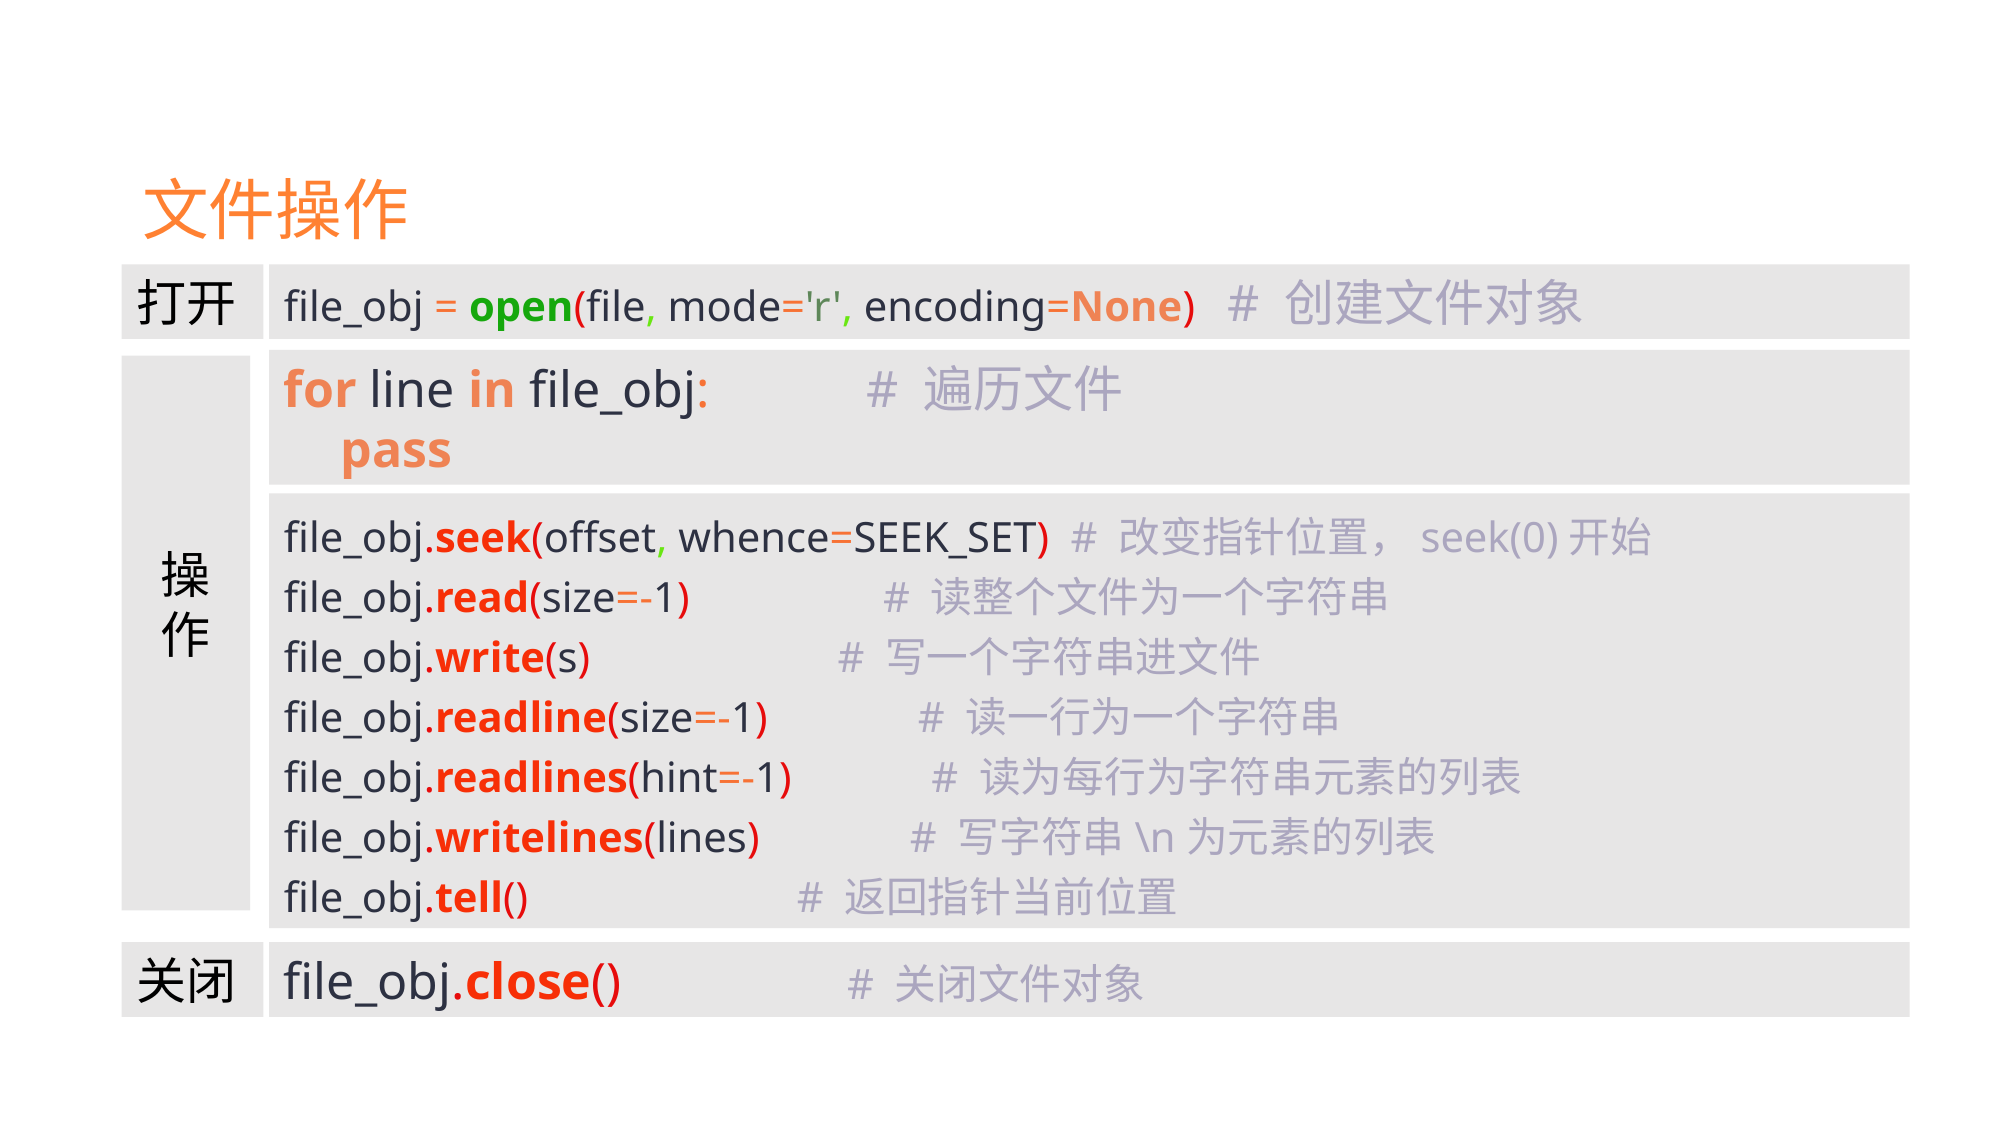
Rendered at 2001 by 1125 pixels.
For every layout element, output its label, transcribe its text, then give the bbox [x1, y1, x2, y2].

text_box 关闭 [121, 942, 264, 1017]
text_box 操作 [121, 355, 251, 911]
text_box for line in file_obj: # 遍历文件 pass [269, 349, 1910, 485]
text_box file_obj = open(file, mode='r', encoding=None) # 创建文件对象 [269, 264, 1910, 339]
text_box file_obj.seek(offset, whence=SEEK_SET) # 改变指针位置，seek(0)开始 file_obj.read(size=-1) # 读整个文件为一个字符串 file_obj.write(s) # 写一个字符串进文件 file_obj.readline(size=-1) # 读一行为一个字符串 file_obj.readlines(hint=-1) # 读为每行为字符串元素的列表 file_obj.writelines(lines) # 写字符串\n为元素的列表 file_obj.tell() # 返回指针当前位置 [269, 493, 1910, 929]
text_box file_obj.close() # 关闭文件对象 [269, 942, 1910, 1017]
text_box 文件操作 [127, 160, 425, 256]
text_box 打开 [121, 264, 264, 339]
